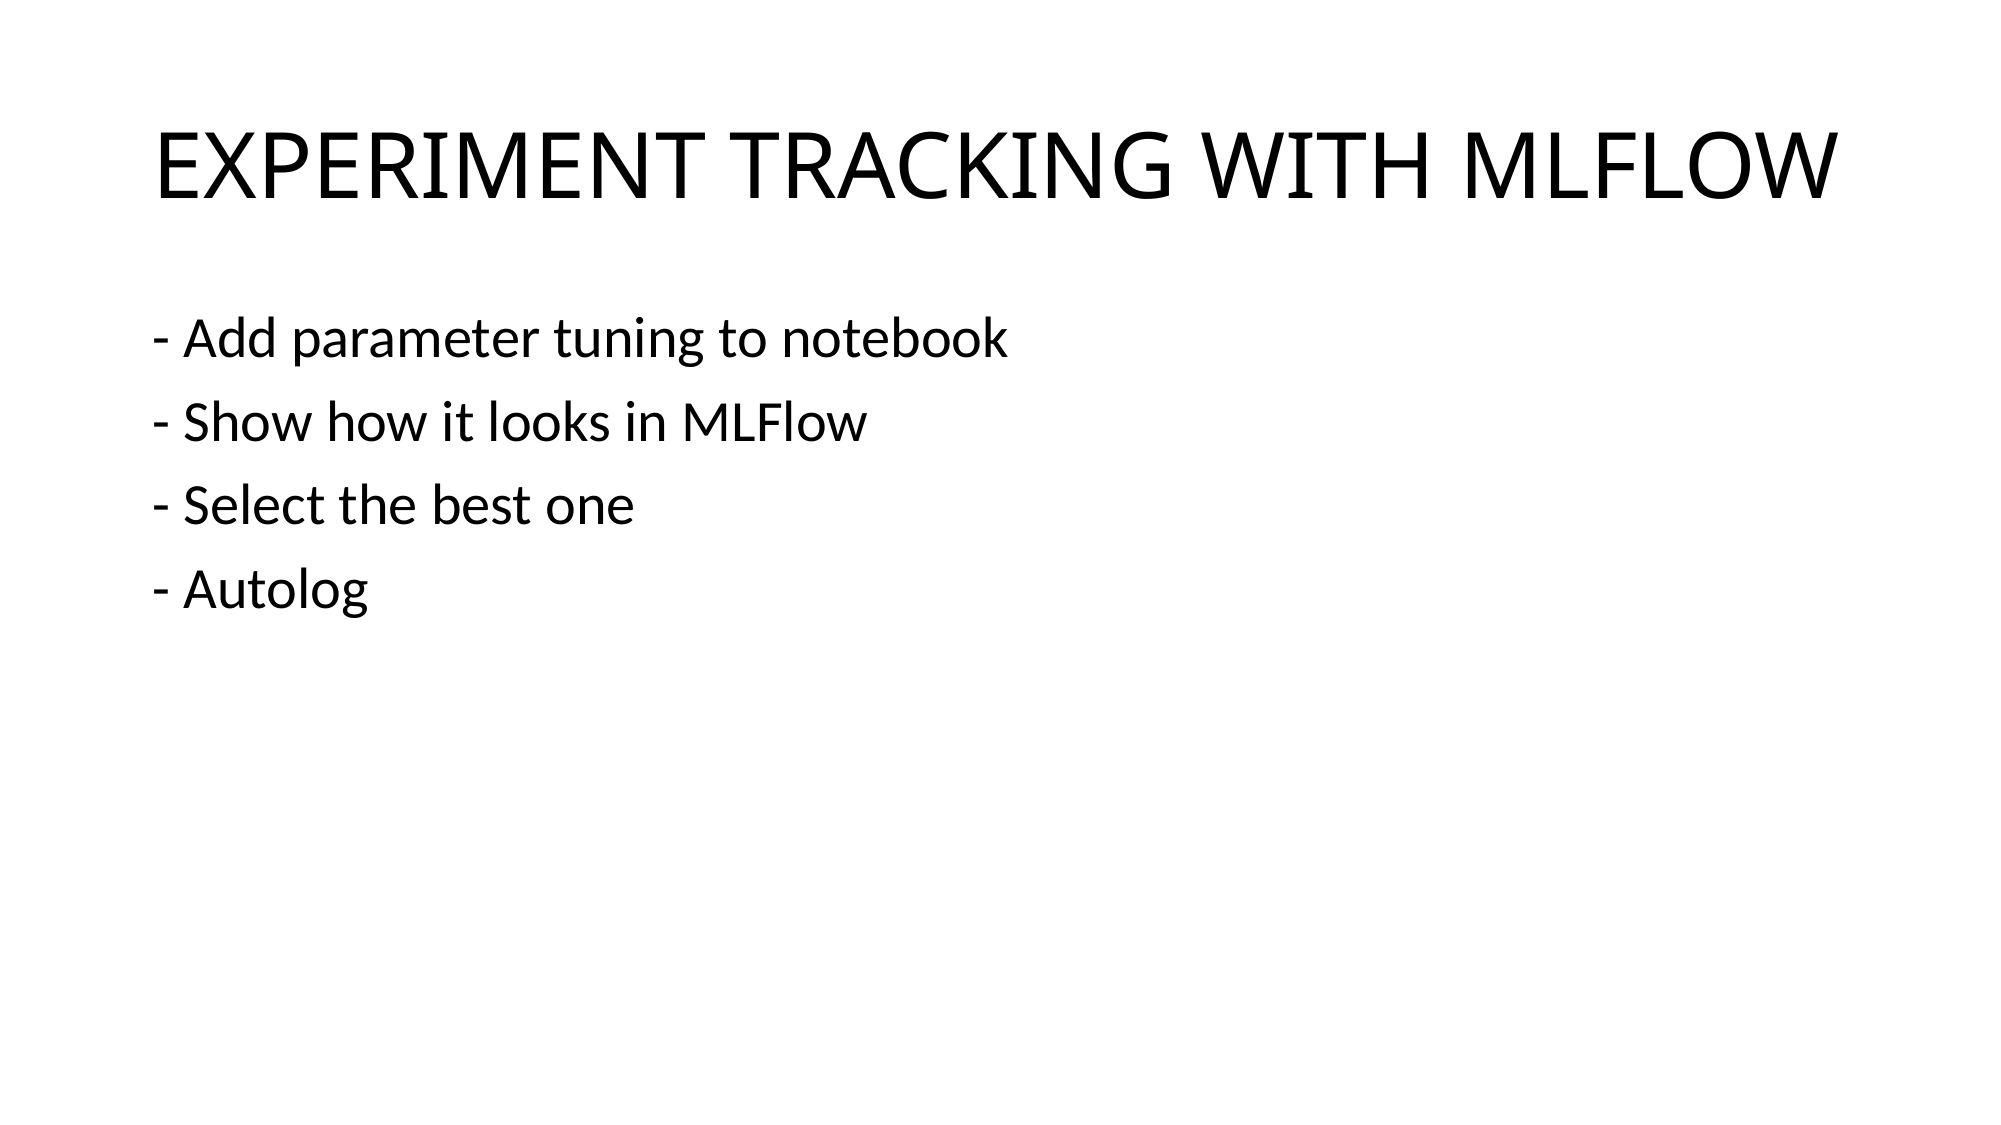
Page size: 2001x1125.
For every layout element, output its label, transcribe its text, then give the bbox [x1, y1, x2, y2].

title EXPERIMENT TRACKING WITH MLFLOW [137, 59, 1863, 278]
list - Add parameter tuning to notebook - Show how it looks in MLFlow - Select the best one - Autolog [137, 299, 1863, 1014]
